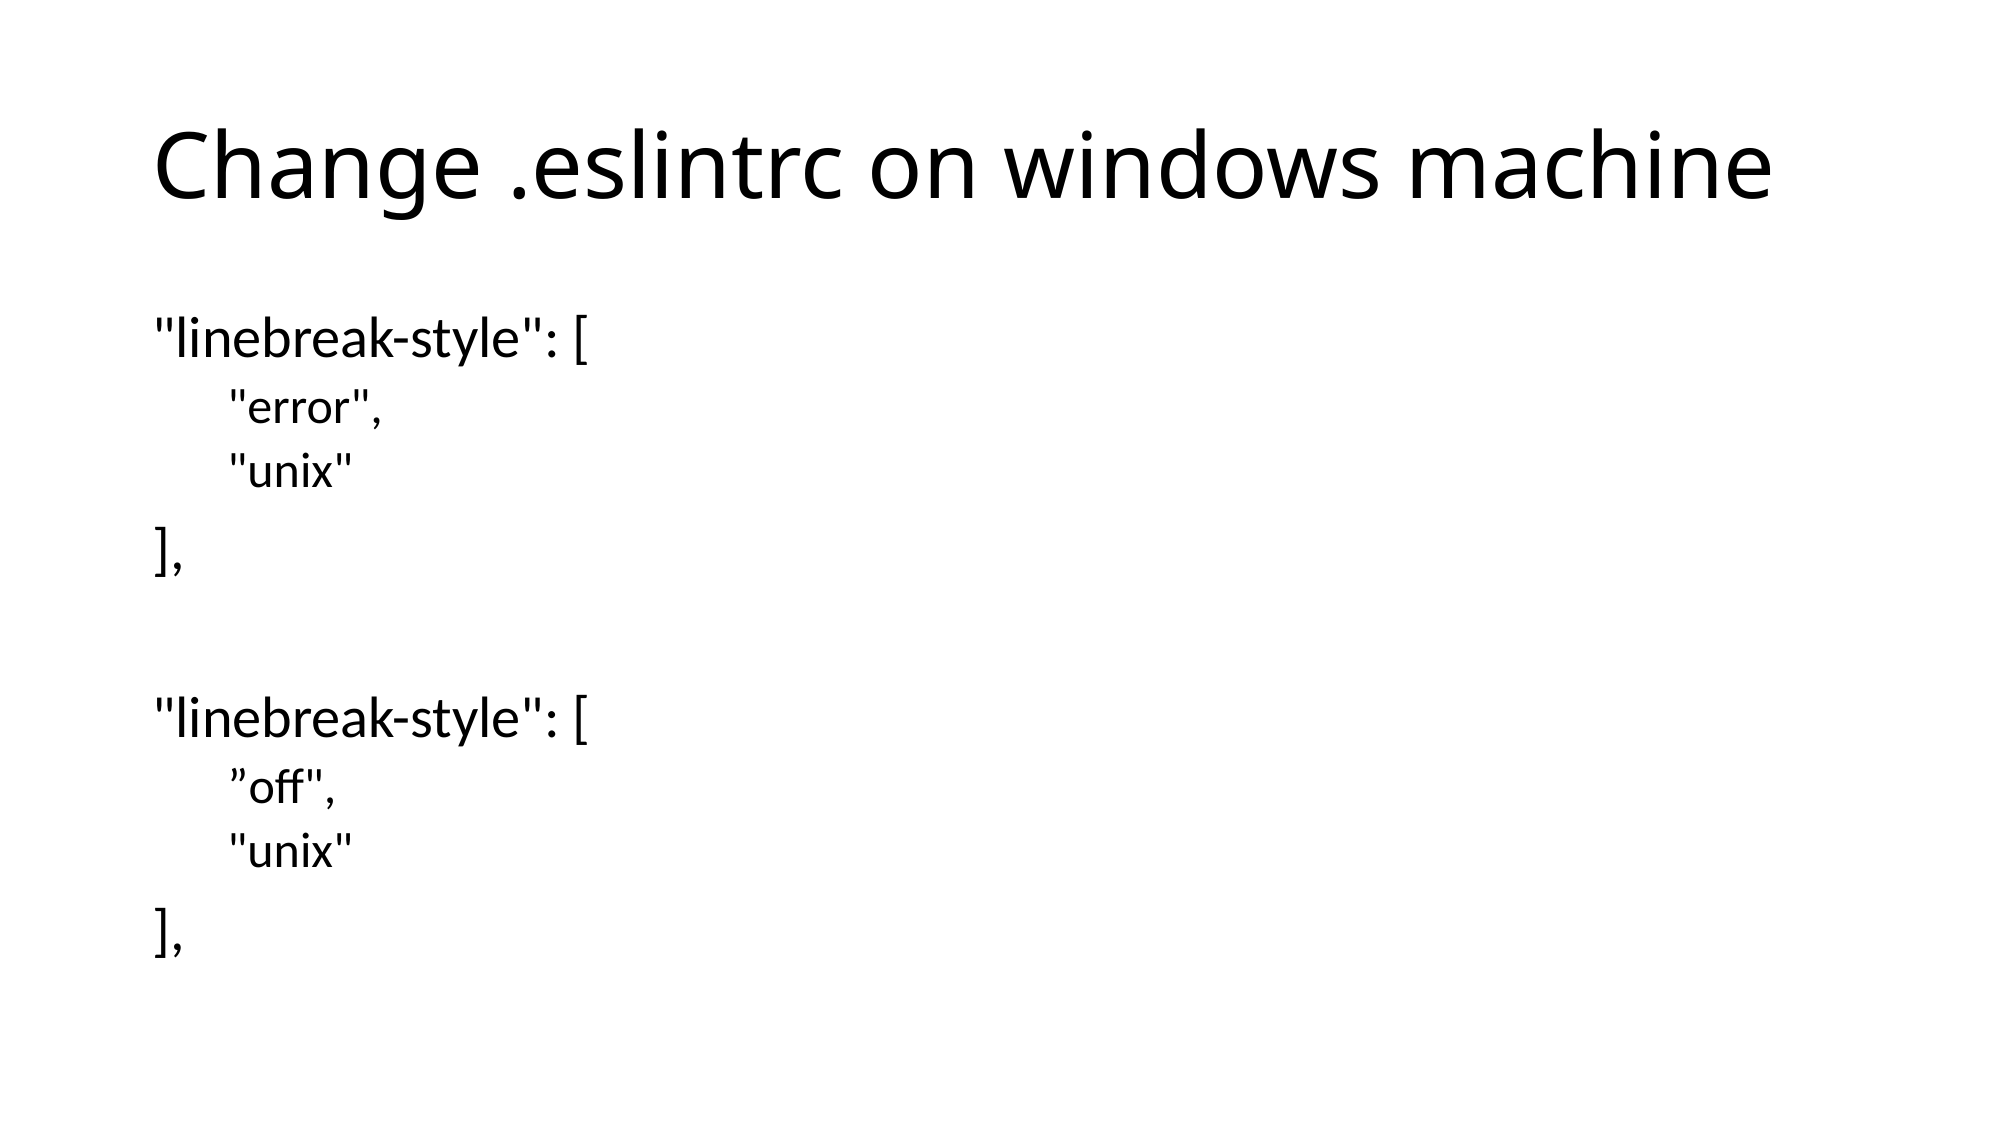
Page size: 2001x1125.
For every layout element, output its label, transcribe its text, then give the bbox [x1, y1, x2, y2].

list "linebreak-style": [ "error", "unix" ], "linebreak-style": [ ”off", "unix" ], [137, 299, 1863, 1014]
title Change .eslintrc on windows machine [137, 59, 1863, 278]
